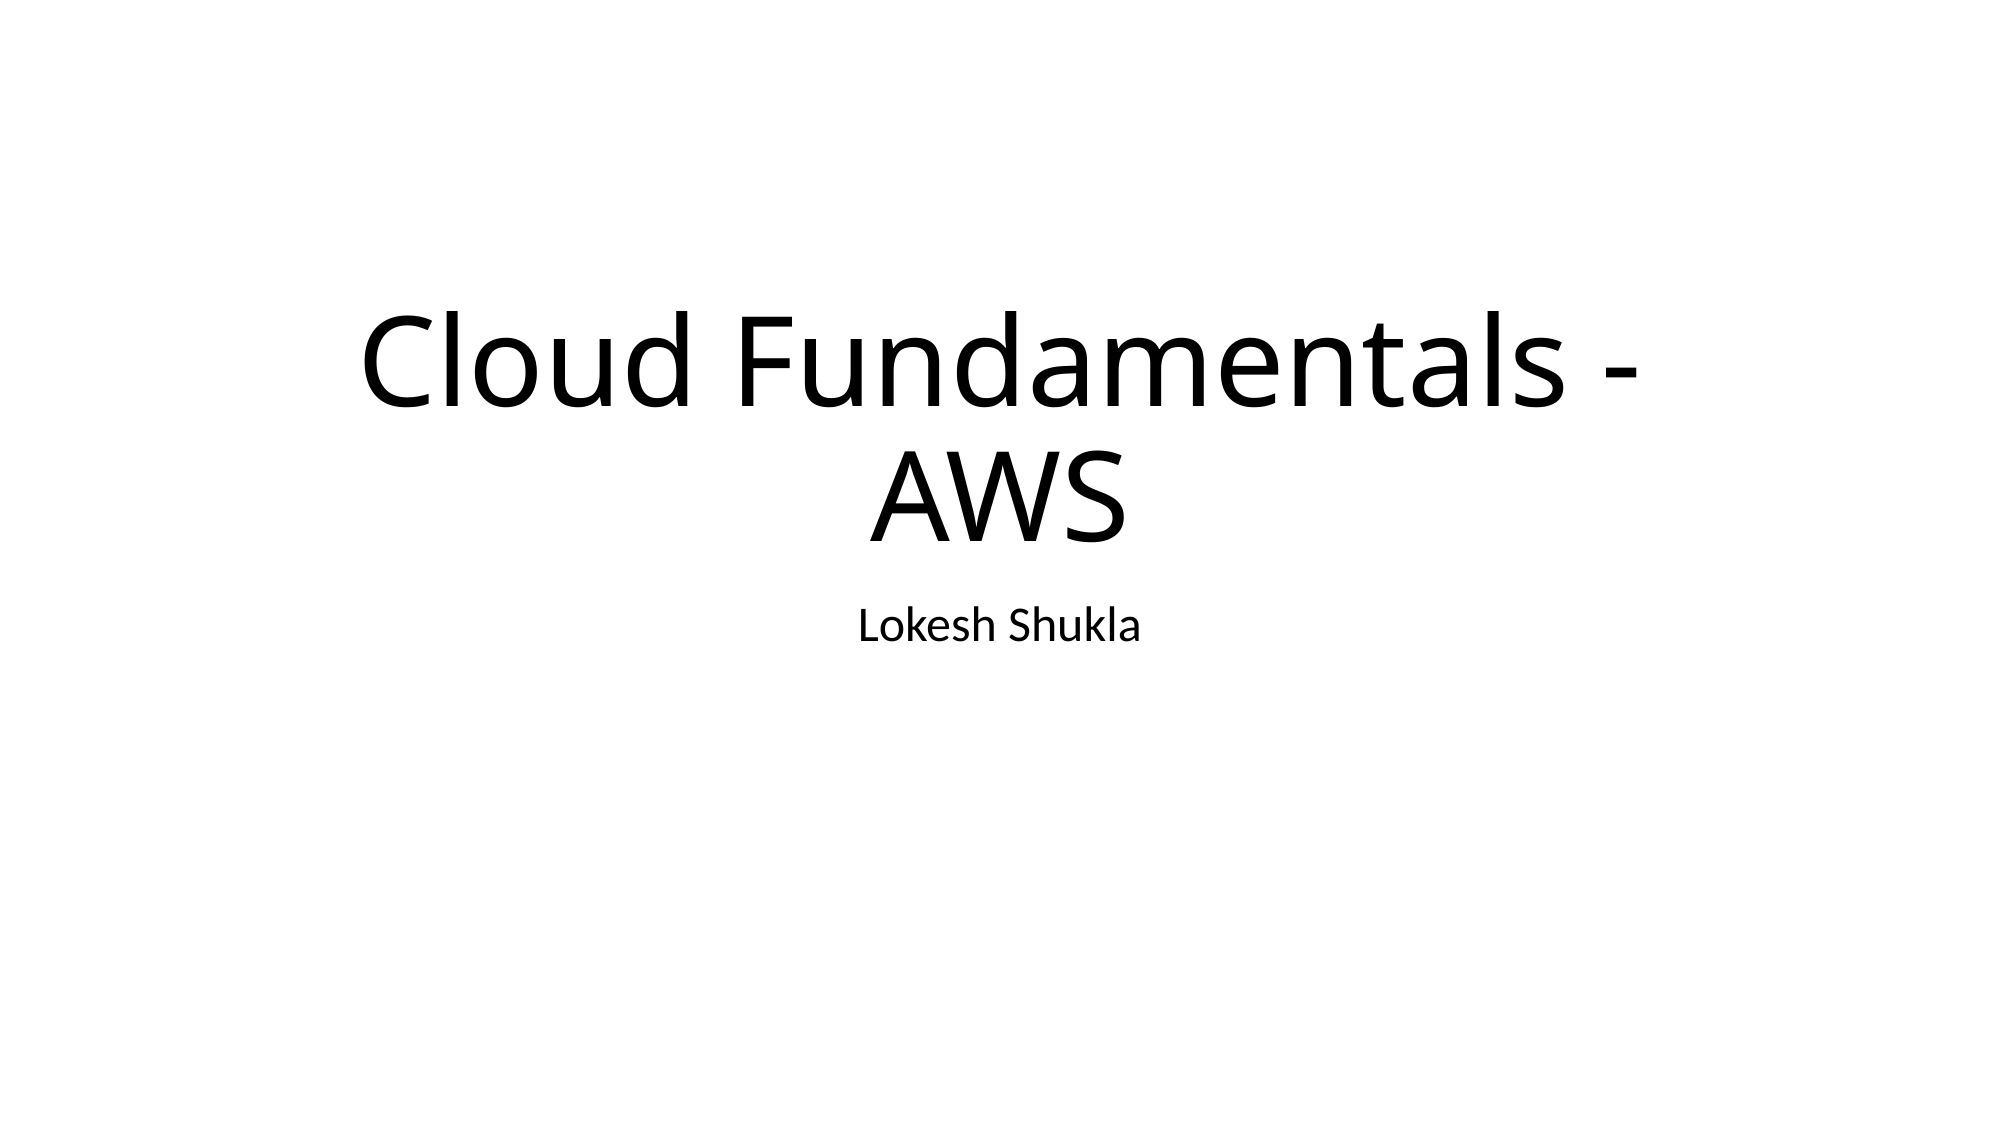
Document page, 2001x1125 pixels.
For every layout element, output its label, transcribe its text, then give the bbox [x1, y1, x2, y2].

subtitle Lokesh Shukla [249, 590, 1750, 863]
title Cloud Fundamentals - AWS [249, 184, 1750, 576]
